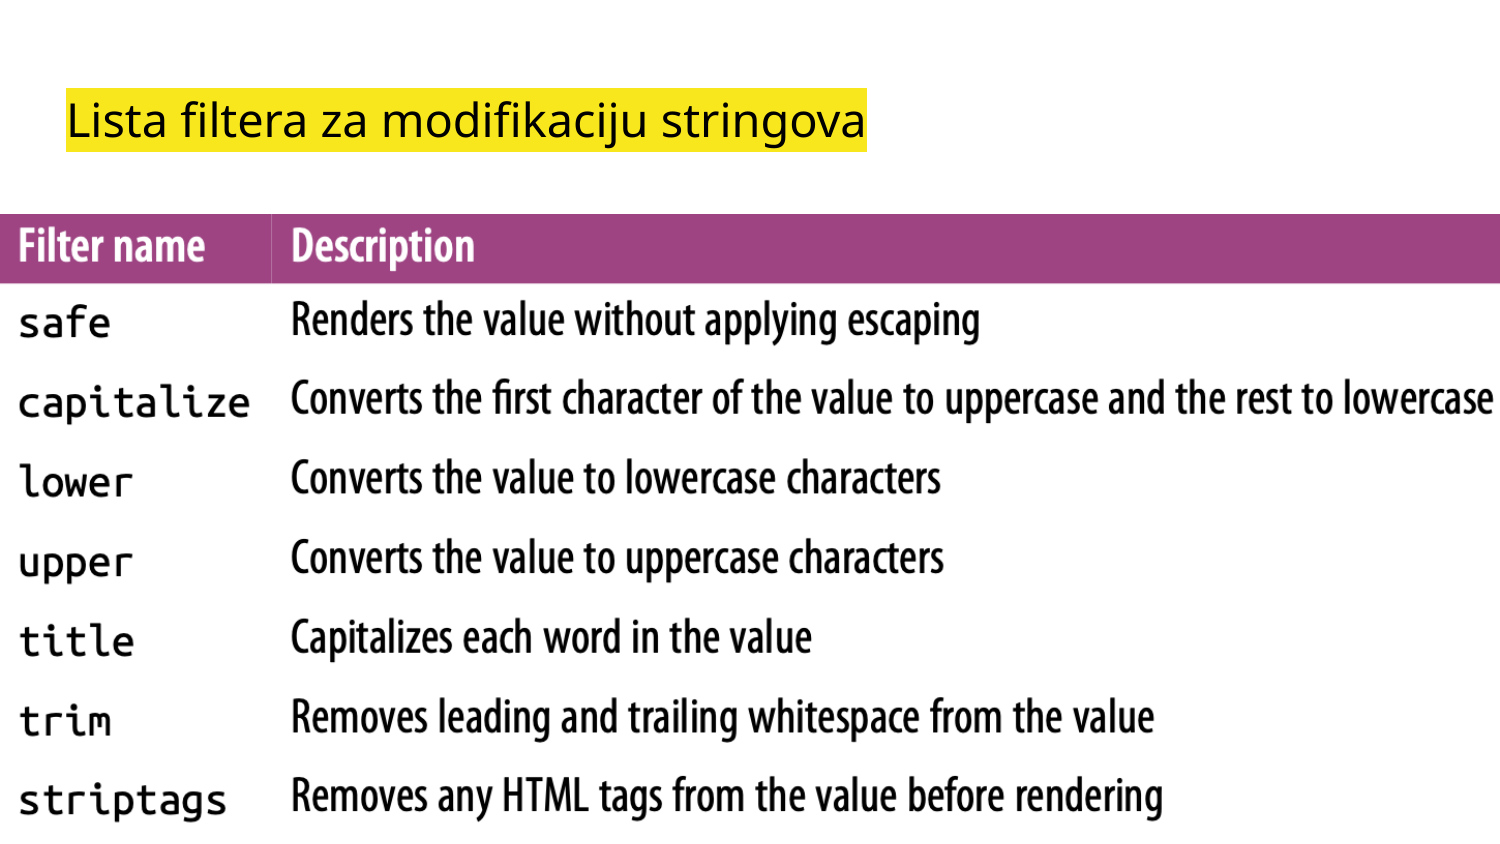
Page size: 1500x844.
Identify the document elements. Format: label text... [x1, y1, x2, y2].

picture [0, 213, 1500, 838]
title Lista filtera za modifikaciju stringova [51, 72, 1449, 167]
